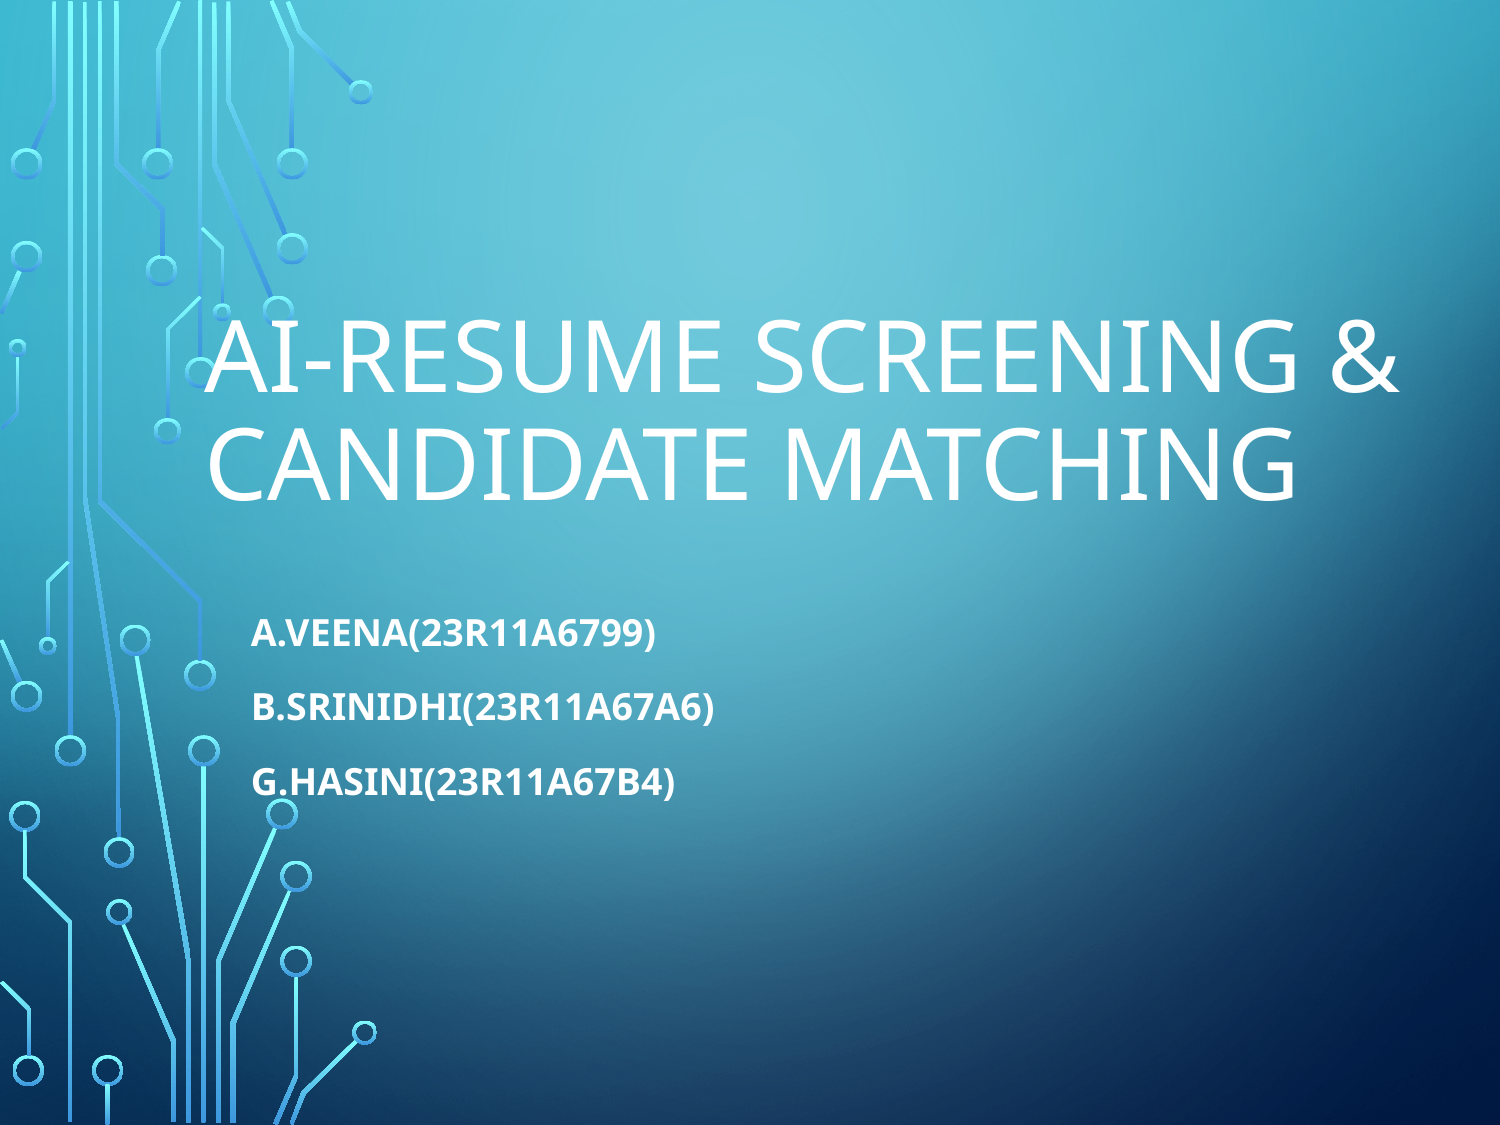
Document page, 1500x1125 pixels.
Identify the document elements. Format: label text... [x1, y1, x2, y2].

subtitle A.Veena(23R11A6799) B.Srinidhi(23R11A67A6) G.Hasini(23R11A67B4) [235, 592, 1318, 864]
title AI-Resume Screening & Candidate Matching [189, 103, 1465, 530]
